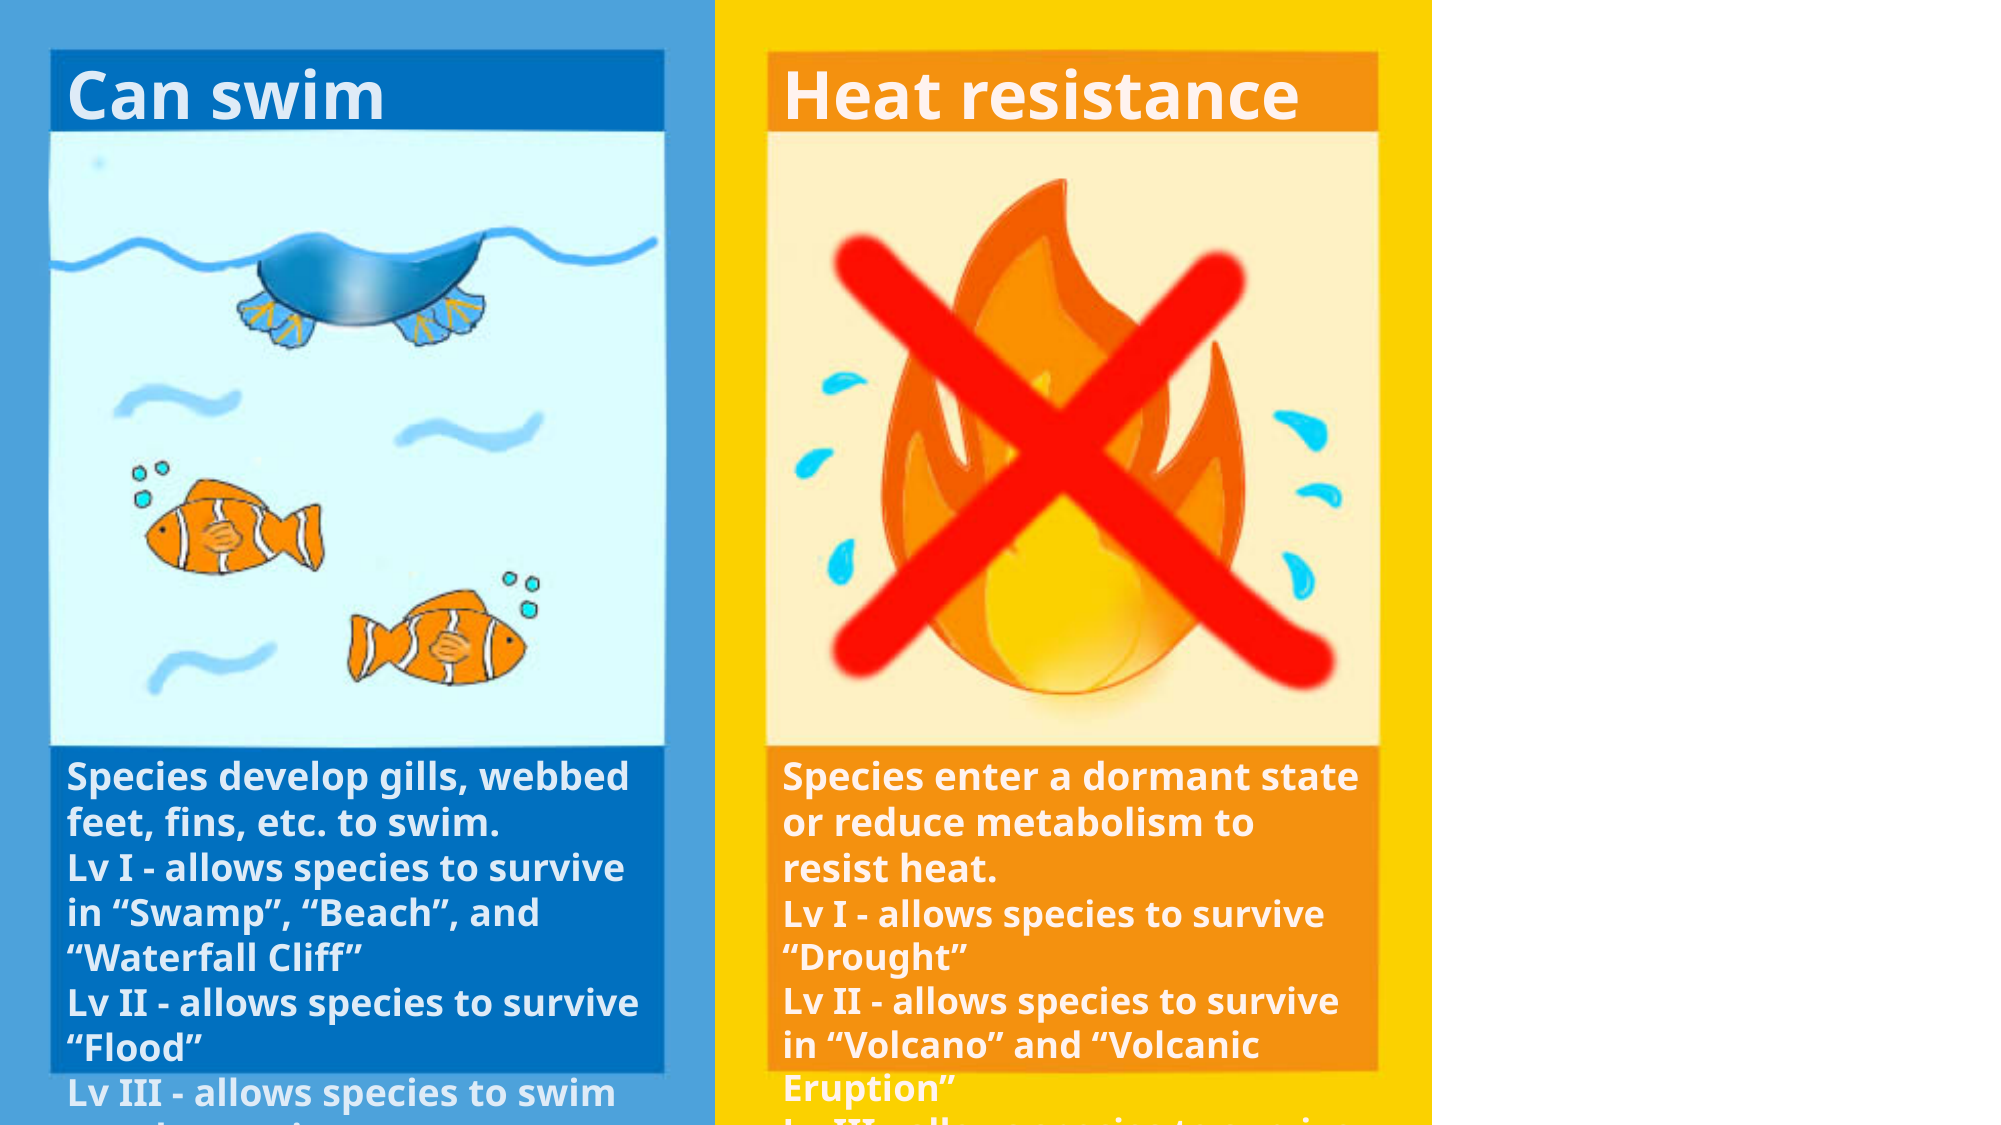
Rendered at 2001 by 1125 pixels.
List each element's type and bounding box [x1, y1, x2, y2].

picture [0, 0, 1432, 1125]
